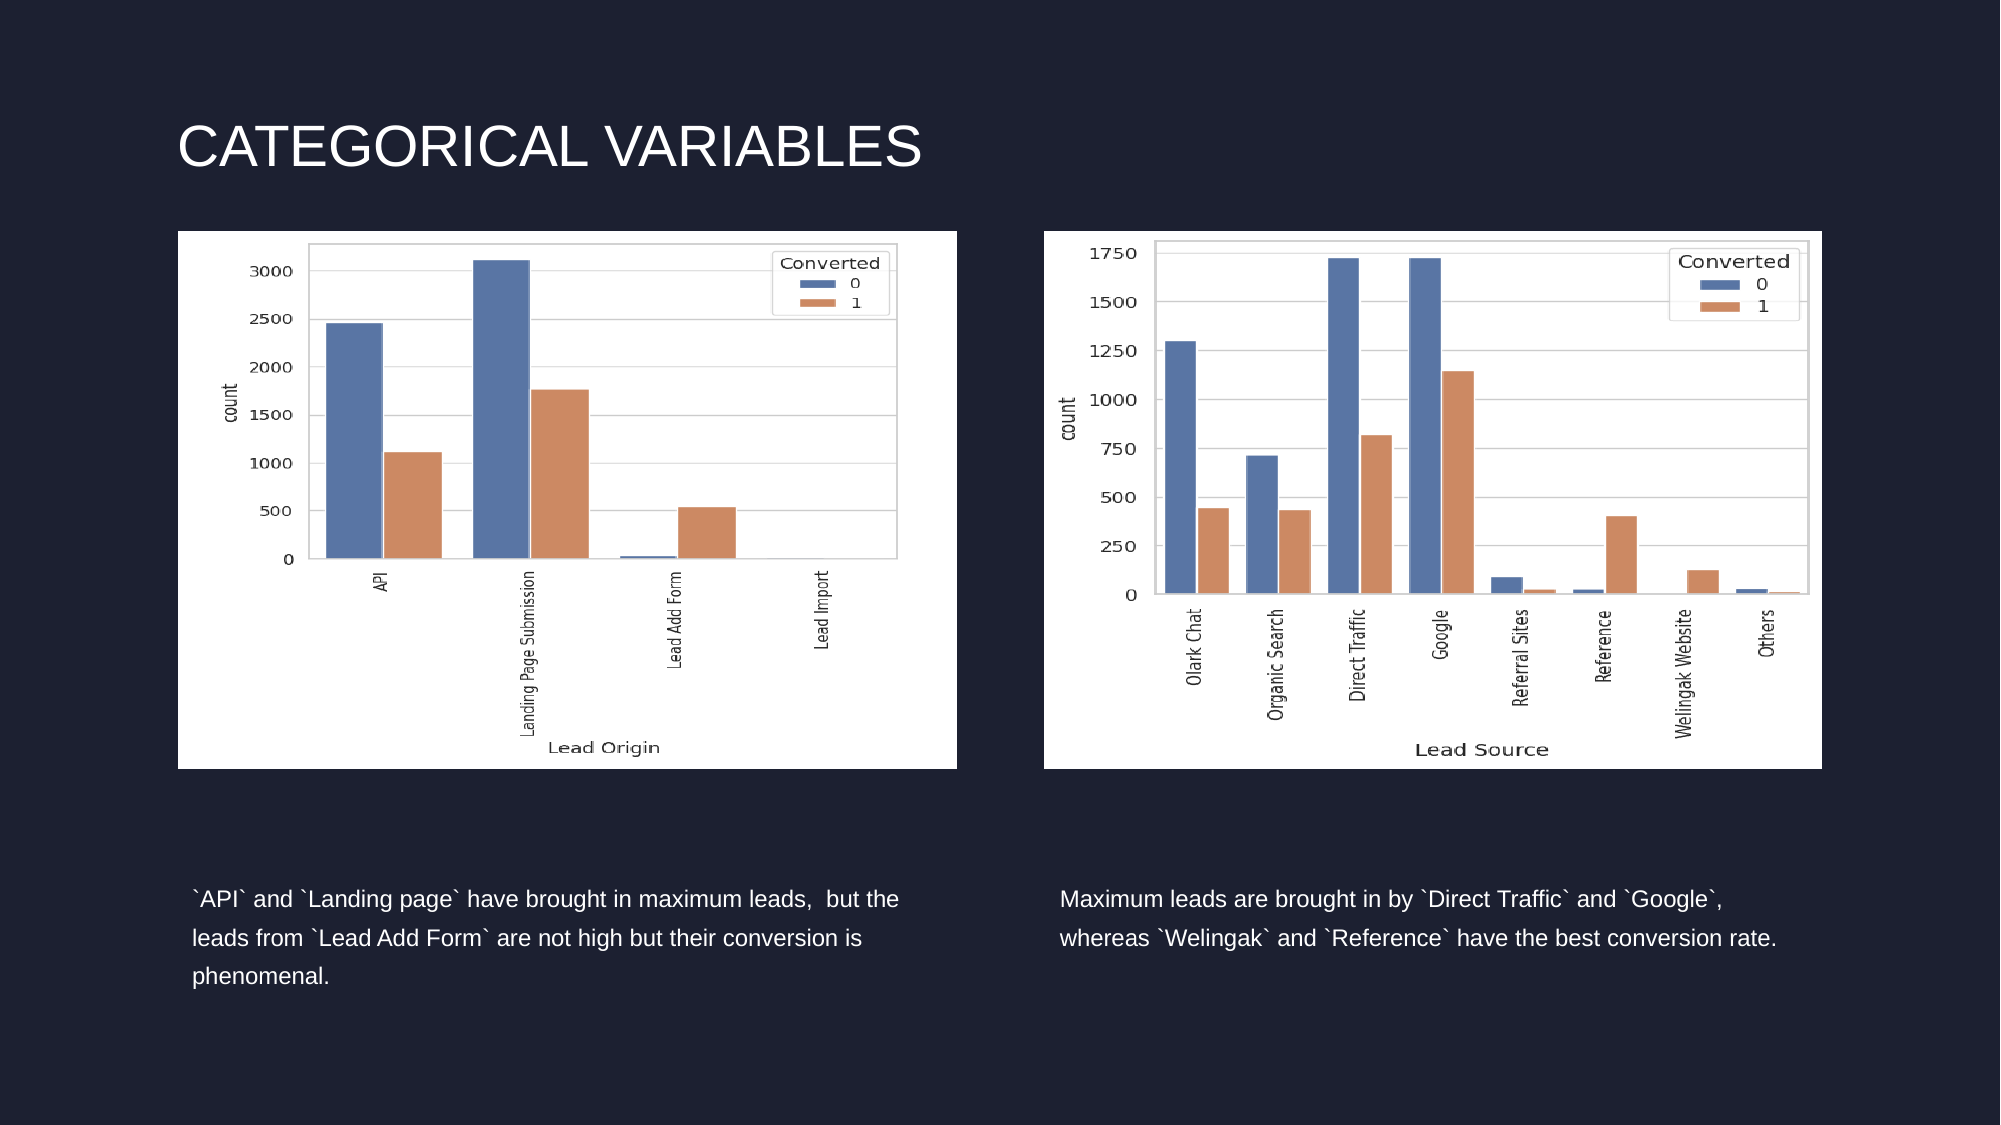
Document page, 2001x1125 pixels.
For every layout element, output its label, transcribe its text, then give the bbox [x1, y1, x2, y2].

title CATEGORICAL VARIABLES [177, 108, 1823, 216]
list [178, 230, 957, 769]
picture [1044, 230, 1822, 769]
text_box `API` and `Landing page` have brought in maximum leads, but the leads from `Lead Add Form` are not high but their conversion is phenomenal. [177, 858, 937, 1086]
text_box Maximum leads are brought in by `Direct Traffic` and `Google`, whereas `Welingak` and `Reference` have the best conversion rate. [1044, 858, 1805, 1086]
